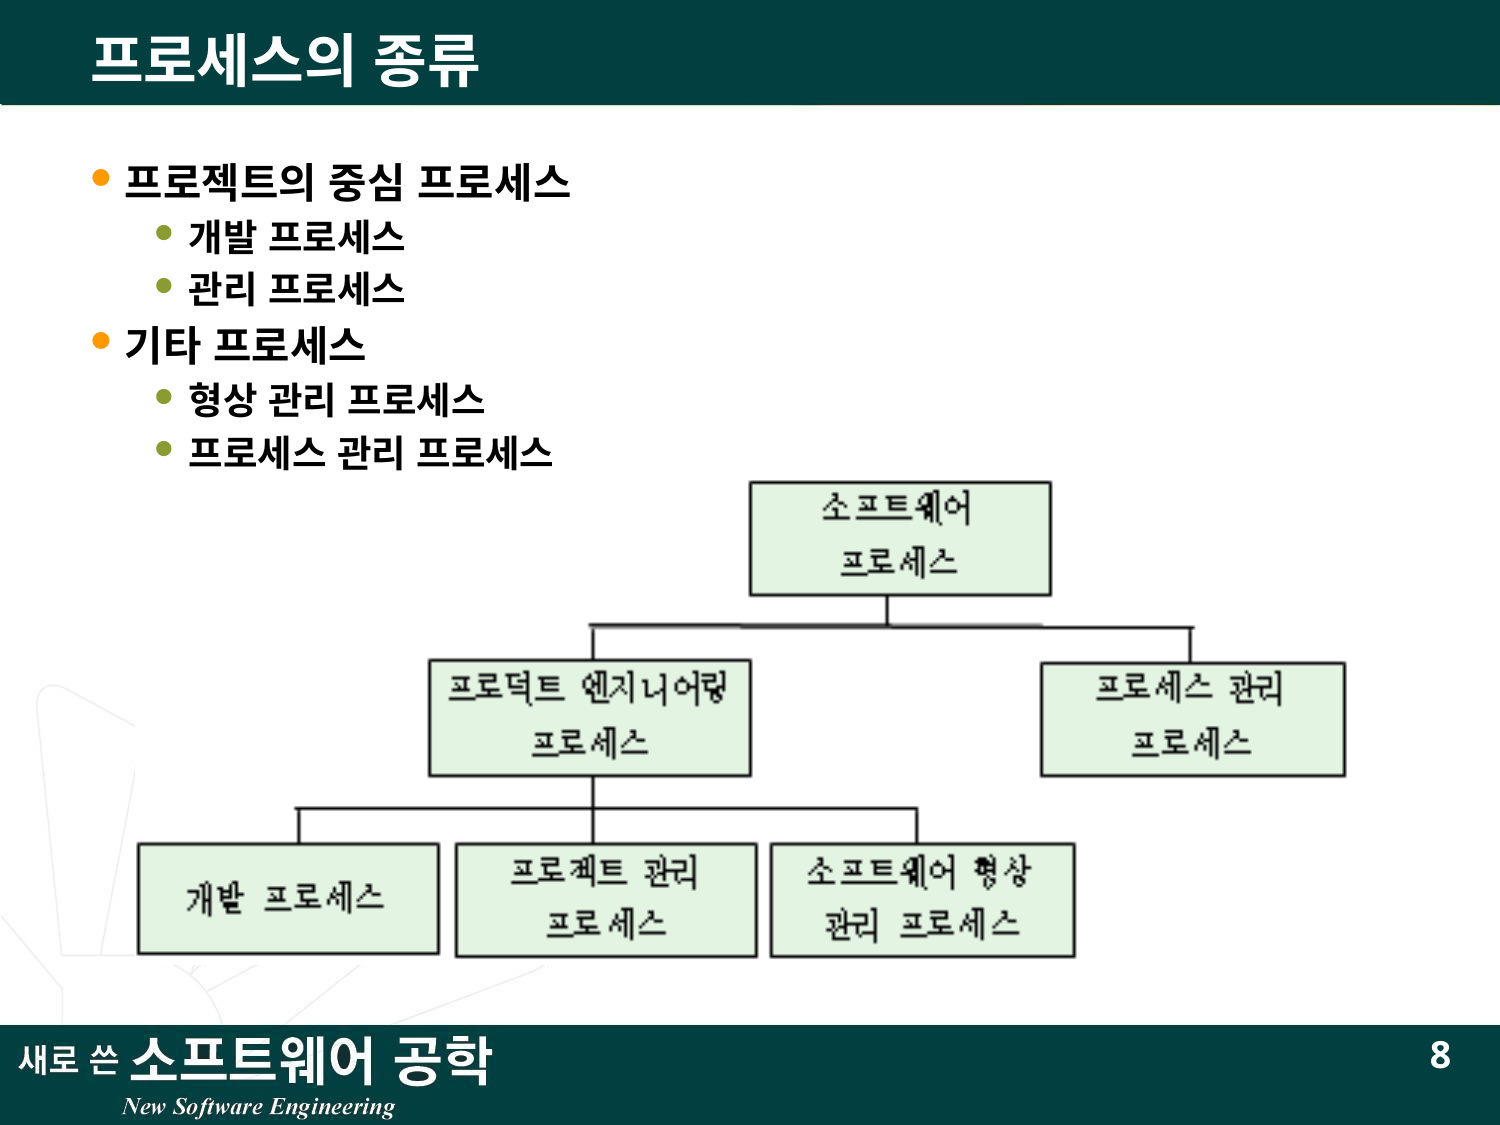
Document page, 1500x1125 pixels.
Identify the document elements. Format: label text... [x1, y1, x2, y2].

title 프로세스의 종류 [74, 75, 1426, 106]
list 프로젝트의 중심 프로세스 개발 프로세스 관리 프로세스 기타 프로세스 형상 관리 프로세스 프로세스 관리 프로세스 [74, 148, 1426, 1006]
text_box [0, 0, 1500, 75]
picture [0, 75, 1500, 1125]
